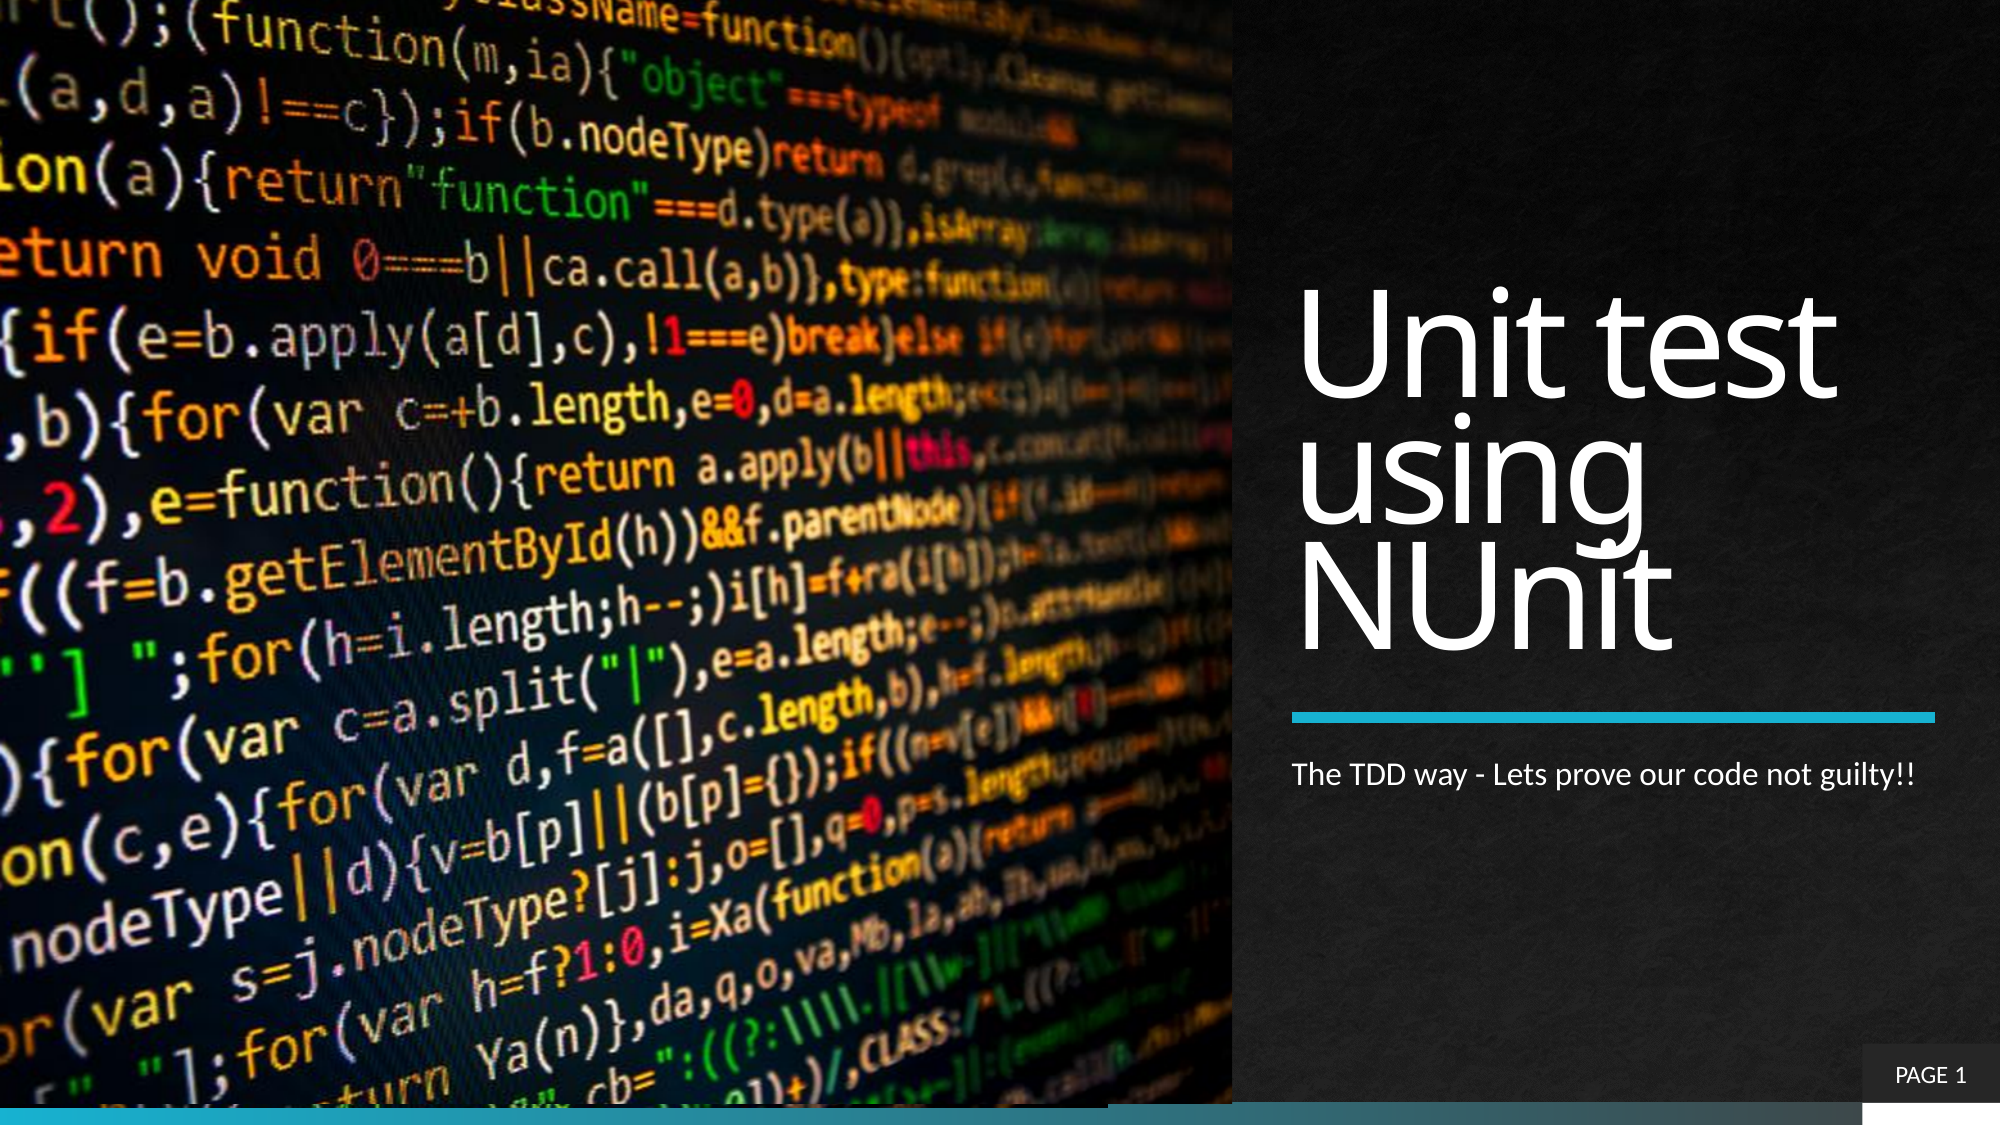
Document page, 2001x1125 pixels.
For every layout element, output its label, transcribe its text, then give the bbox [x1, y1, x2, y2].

list The TDD way - Lets prove our code not guilty!! [1291, 756, 1936, 869]
slide_number PAGE 1 [1862, 1043, 2000, 1103]
title Unit test using NUnit [1291, 275, 1936, 675]
picture [0, 0, 2000, 1108]
